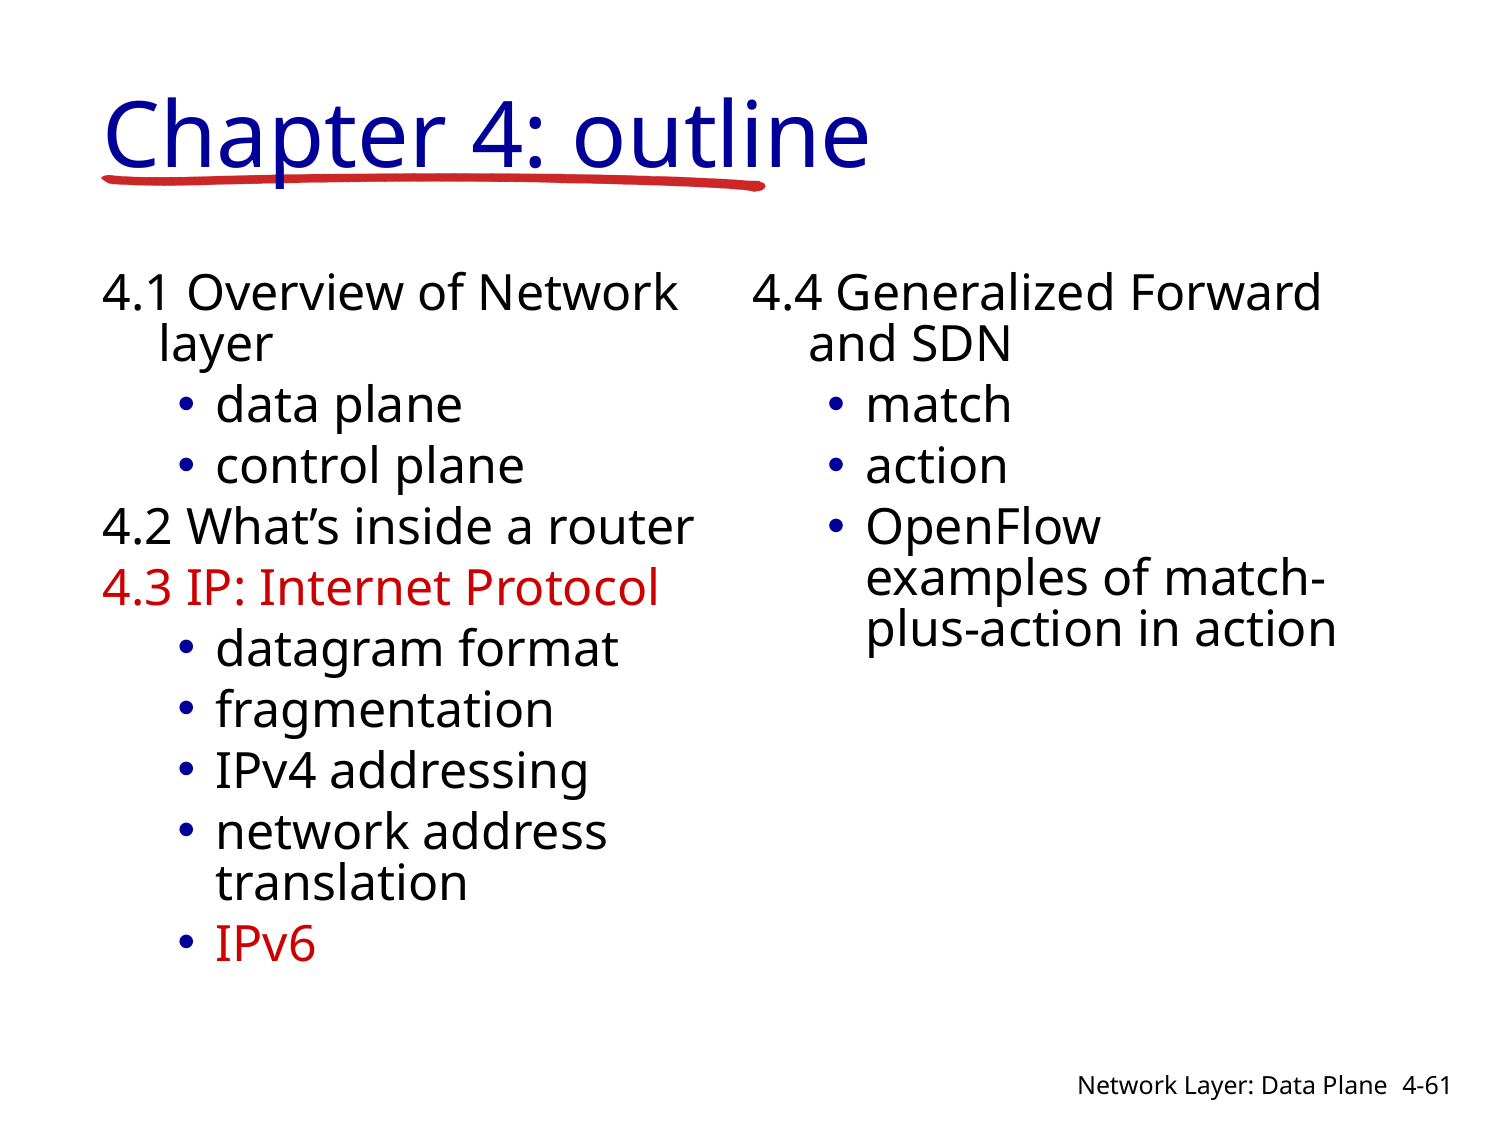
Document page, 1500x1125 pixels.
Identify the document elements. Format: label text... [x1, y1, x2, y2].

slide_number 4- [1386, 1061, 1480, 1108]
picture [98, 167, 774, 197]
list 4.1 Overview of Network layer data plane control plane 4.2 What’s inside a router 4.3 IP: Internet Protocol datagram format fragmentation IPv4 addressing network address translation IPv6 [87, 262, 725, 1026]
text_box Chapter 4: outline [87, 37, 1363, 225]
footer Network Layer: Data Plane [1045, 1062, 1404, 1102]
list 4.4 Generalized Forward and SDN match action OpenFlow examples of match-plus-action in action [737, 262, 1363, 1026]
